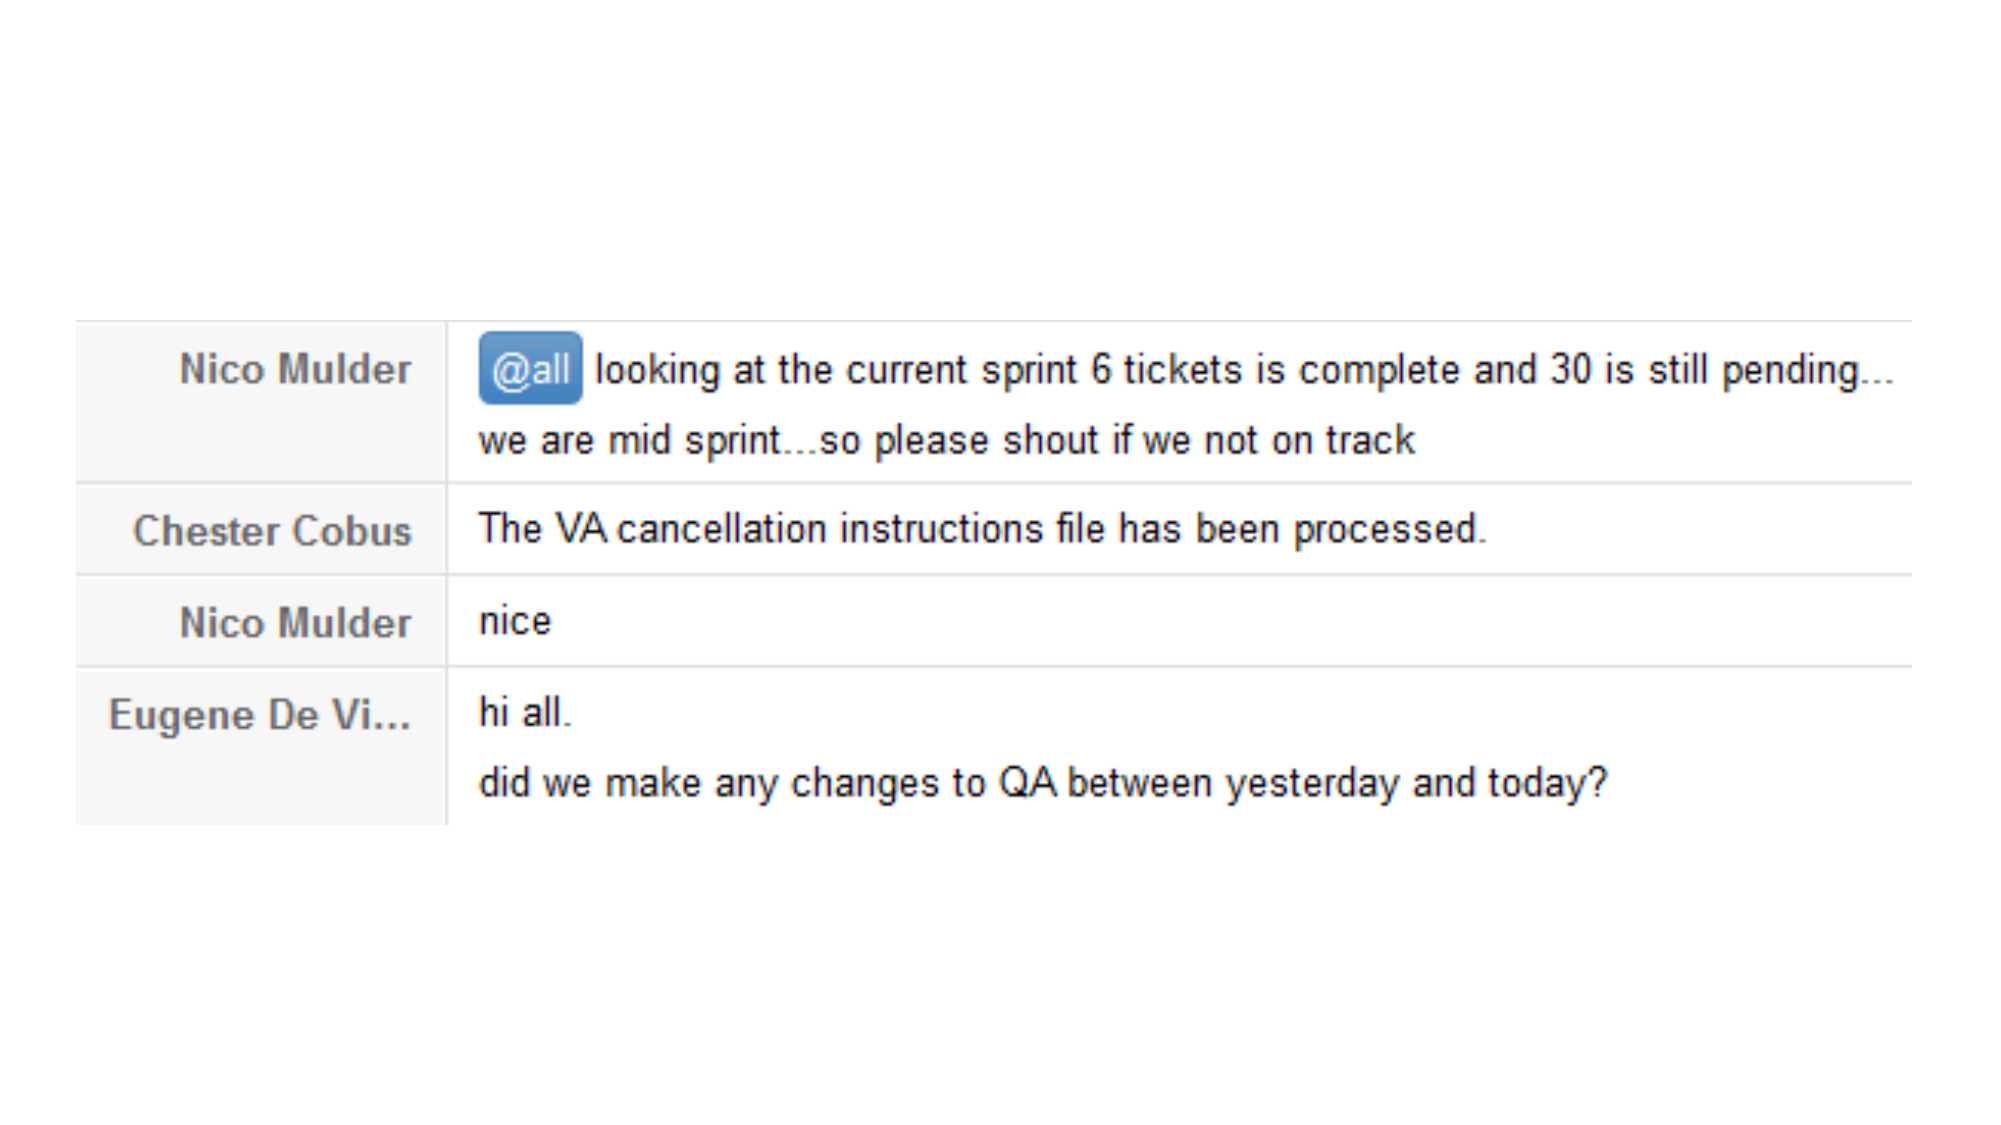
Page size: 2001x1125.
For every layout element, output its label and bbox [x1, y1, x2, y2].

picture [76, 320, 1912, 825]
